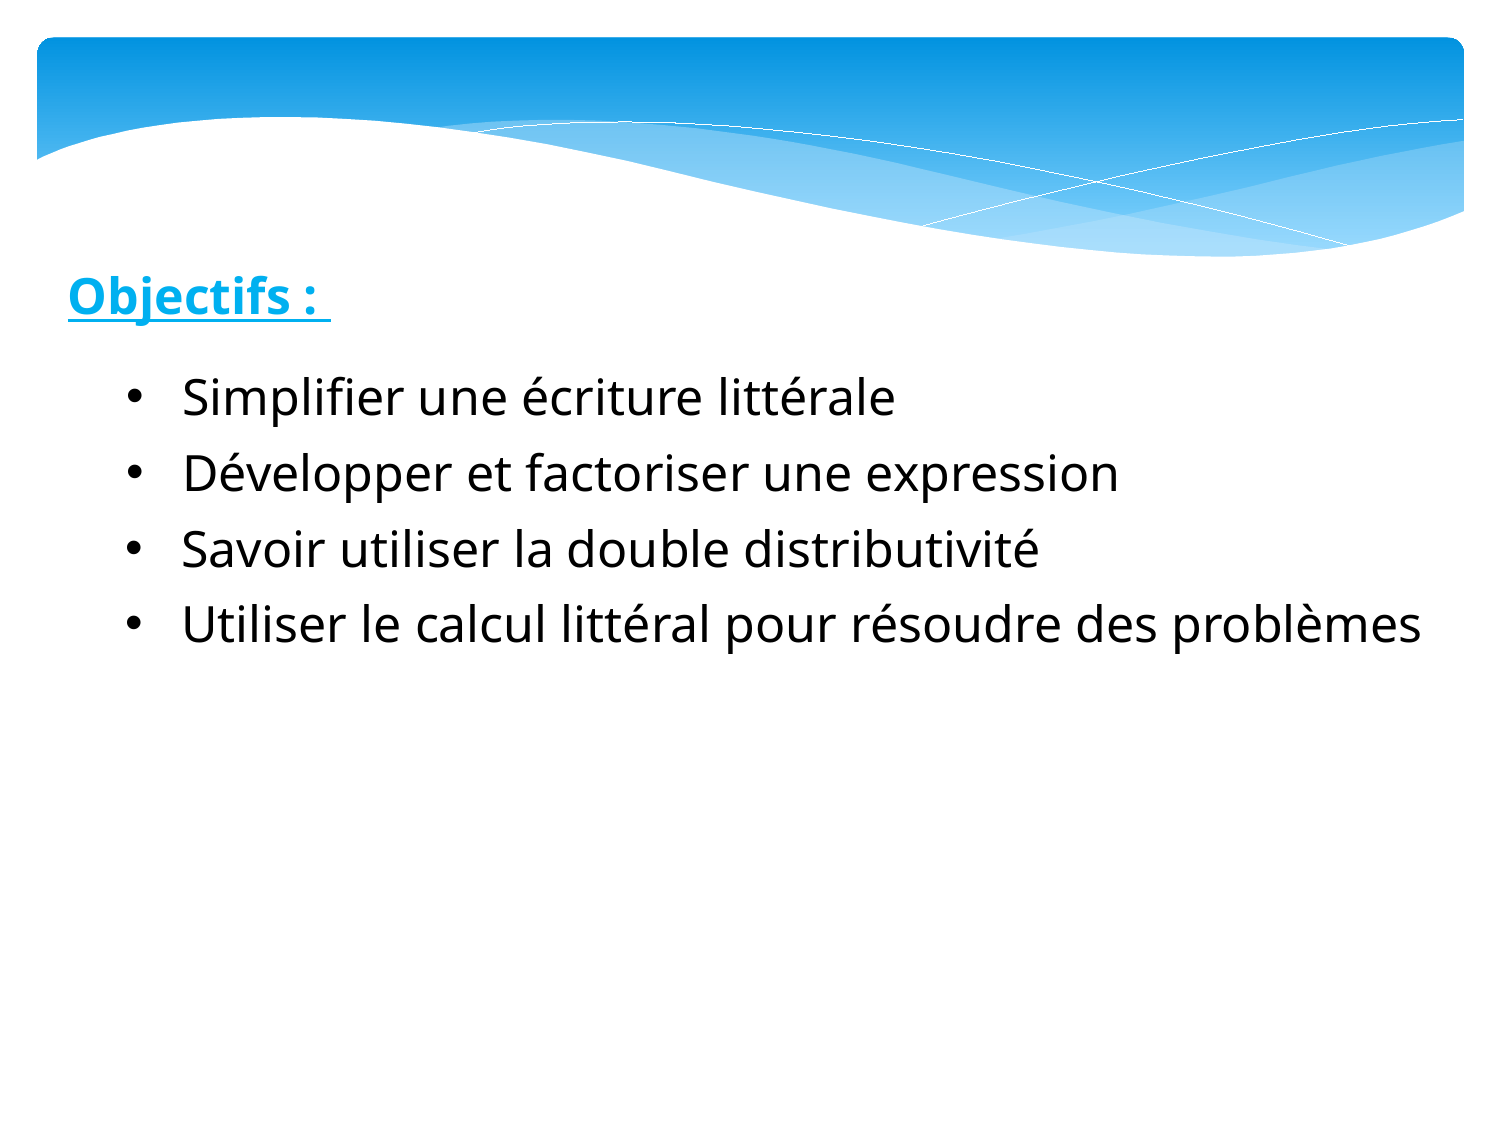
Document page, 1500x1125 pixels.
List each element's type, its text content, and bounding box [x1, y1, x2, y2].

text_box Développer et factoriser une expression [111, 433, 1210, 509]
text_box Utiliser le calcul littéral pour résoudre des problèmes [110, 585, 1500, 661]
text_box Savoir utiliser la double distributivité [110, 509, 1209, 585]
text_box Objectifs : [53, 257, 372, 333]
text_box Simplifier une écriture littérale [111, 358, 1354, 433]
